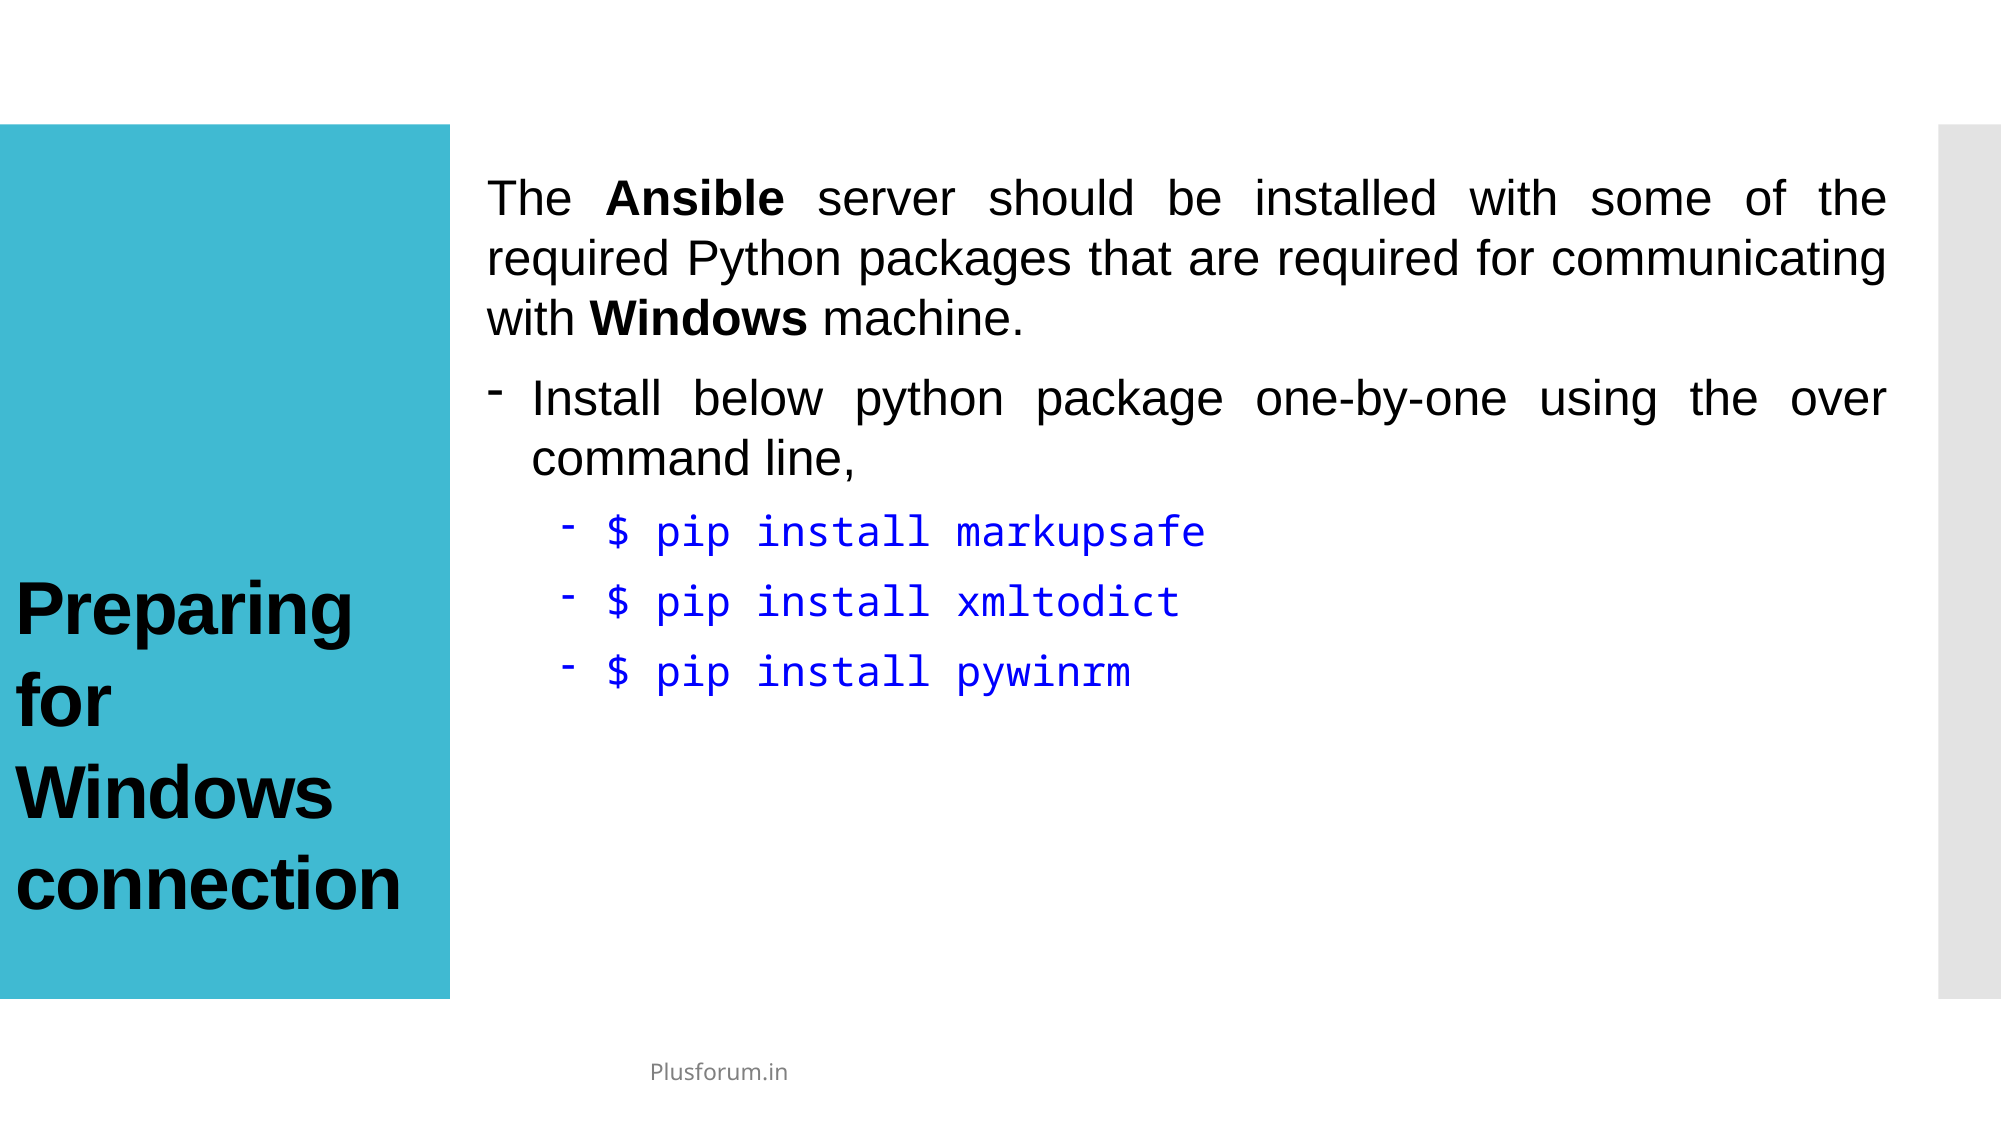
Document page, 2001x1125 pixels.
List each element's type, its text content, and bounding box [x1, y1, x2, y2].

footer Plusforum.in [634, 1042, 1605, 1103]
text_box The Ansible server should be installed with some of the required Python packages that are required for communicating with Windows machine. Install below python package one-by-one using the over command line, $ pip install markupsafe $ pip install xmltodict $ pip install pywinrm [474, 159, 1900, 701]
title Preparing for Windows connection [0, 662, 438, 822]
